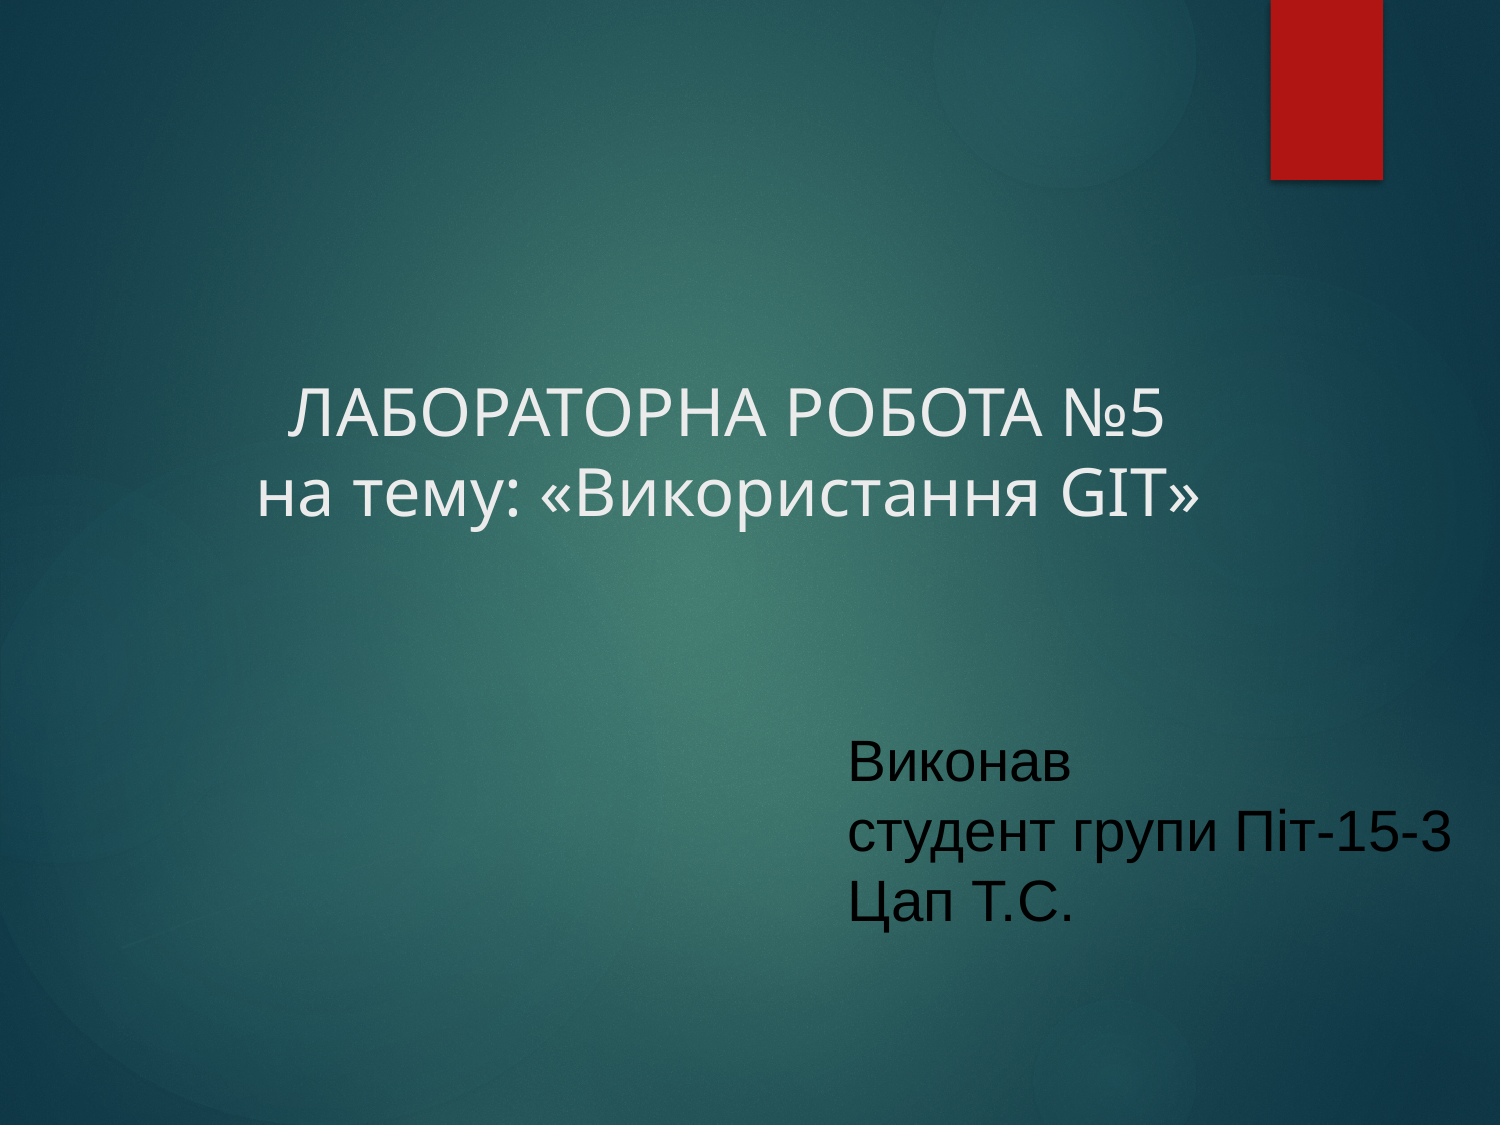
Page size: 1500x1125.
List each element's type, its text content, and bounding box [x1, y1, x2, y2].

title ЛАБОРАТОРНА РОБОТА №5 на тему: «Використання GIT» [183, 397, 1274, 502]
text_box Виконав студент групи Піт-15-3 Цап Т.С. [832, 716, 1500, 941]
